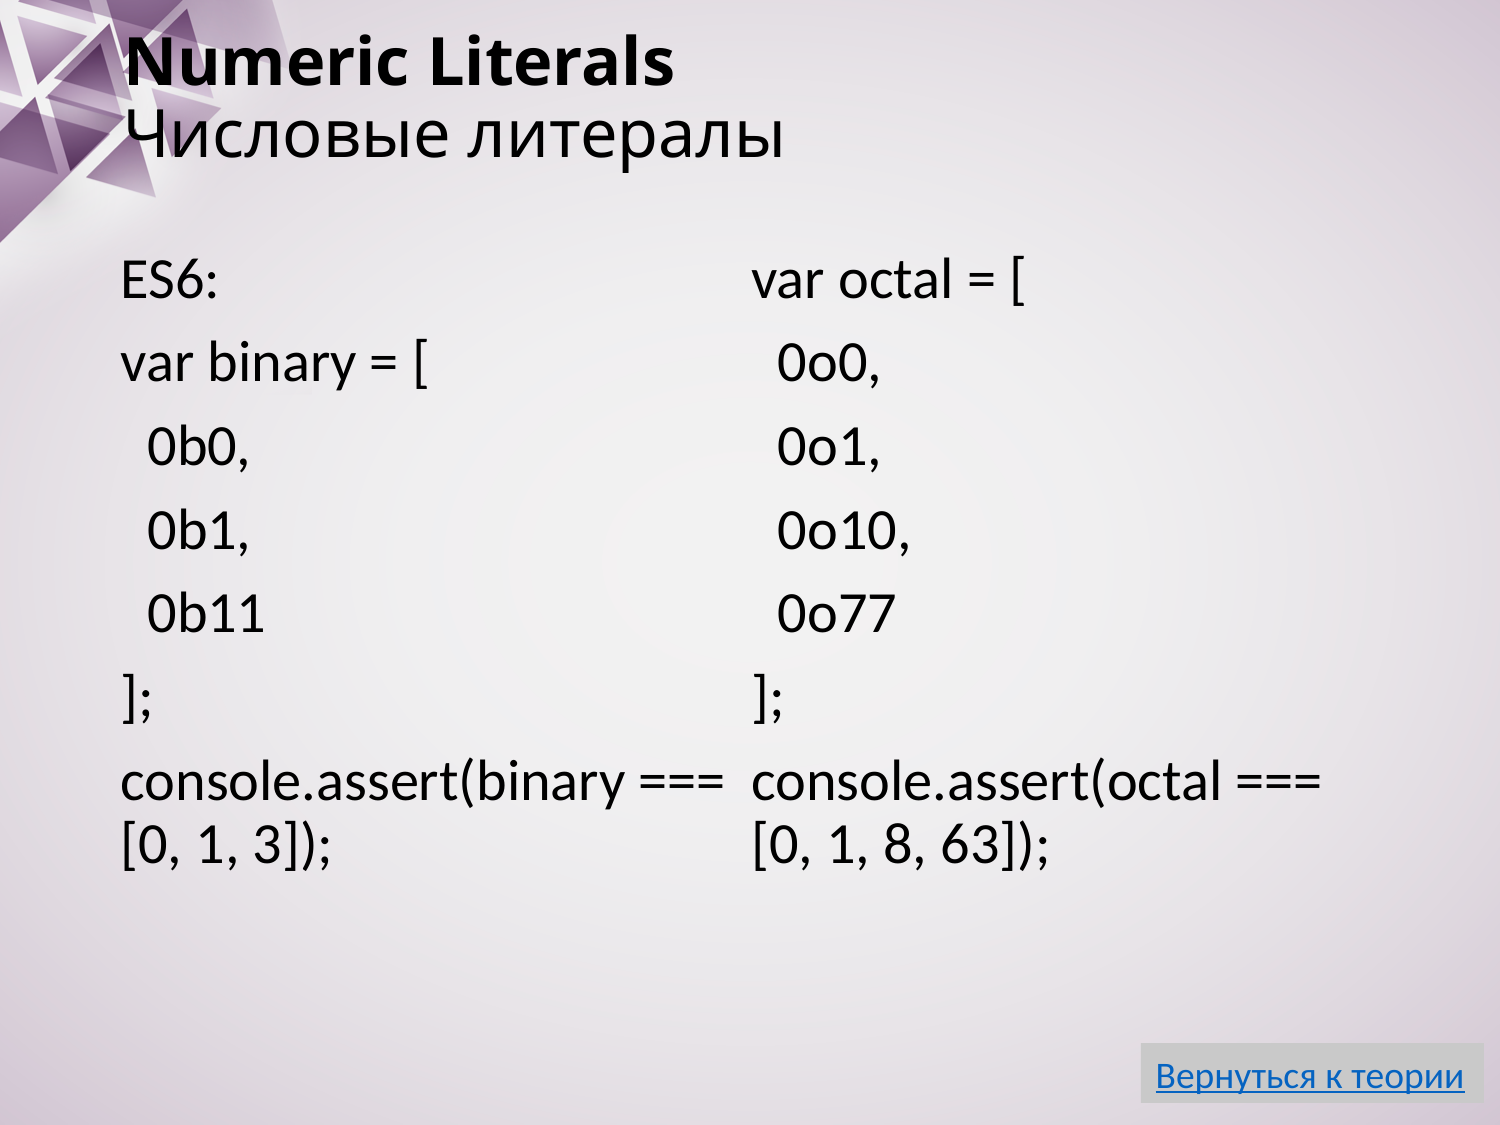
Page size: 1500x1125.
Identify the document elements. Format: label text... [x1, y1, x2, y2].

text_box Вернуться к теории [1140, 1043, 1484, 1103]
list ES6: var binary = [ 0b0, 0b1, 0b11 ]; console.assert(binary === [0, 1, 3]); var octal = [ 0o0, 0o1, 0o10, 0o77 ]; console.assert(octal === [0, 1, 8, 63]); [105, 240, 1397, 1014]
picture [0, 0, 1500, 1125]
title Numeric Literals Числовые литералы [108, 19, 1395, 180]
